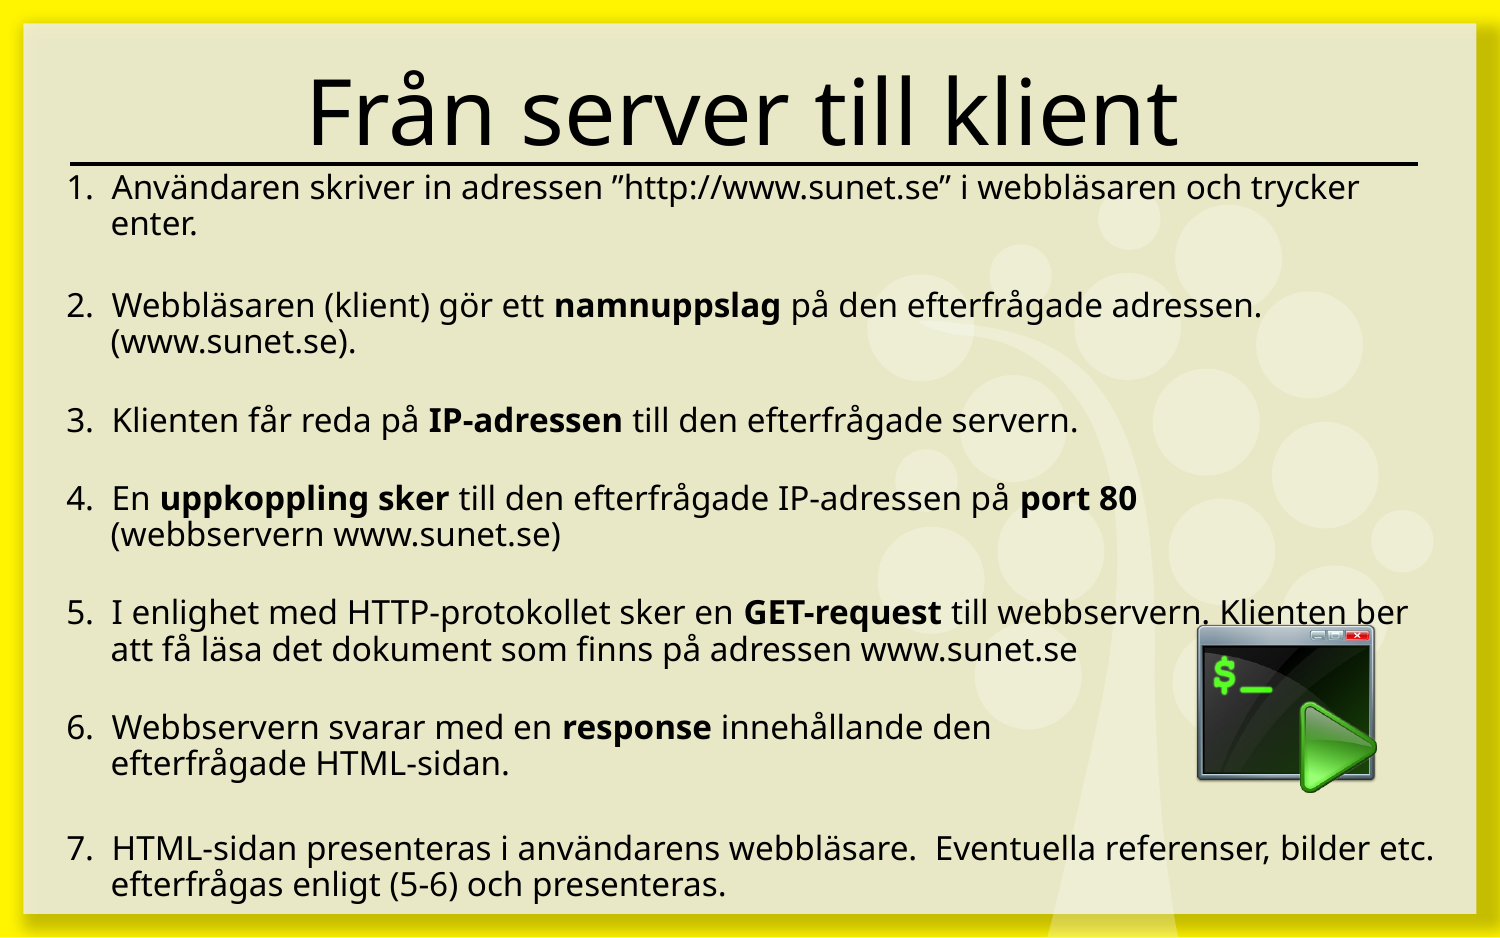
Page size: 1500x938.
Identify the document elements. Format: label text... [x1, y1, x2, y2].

title Från server till klient [105, 46, 1381, 174]
picture [1194, 610, 1377, 793]
text_box 1. Användaren skriver in adressen ”http://www.sunet.se” i webbläsaren och trycker enter. 2. Webbläsaren (klient) gör ett namnuppslag på den efterfrågade adressen. (www.sunet.se). 3. Klienten får reda på IP-adressen till den efterfrågade servern. 4. En uppkoppling sker till den efterfrågade IP-adressen på port 80 (webbservern www.sunet.se) 5. I enlighet med HTTP-protokollet sker en GET-request till webbservern. Klienten ber att få läsa det dokument som finns på adressen www.sunet.se 6. Webbservern svarar med en response innehållande den efterfrågade HTML-sidan. 7. HTML-sidan presenteras i användarens webbläsare. Eventuella referenser, bilder etc. efterfrågas enligt (5-6) och presenteras. [51, 163, 1459, 906]
